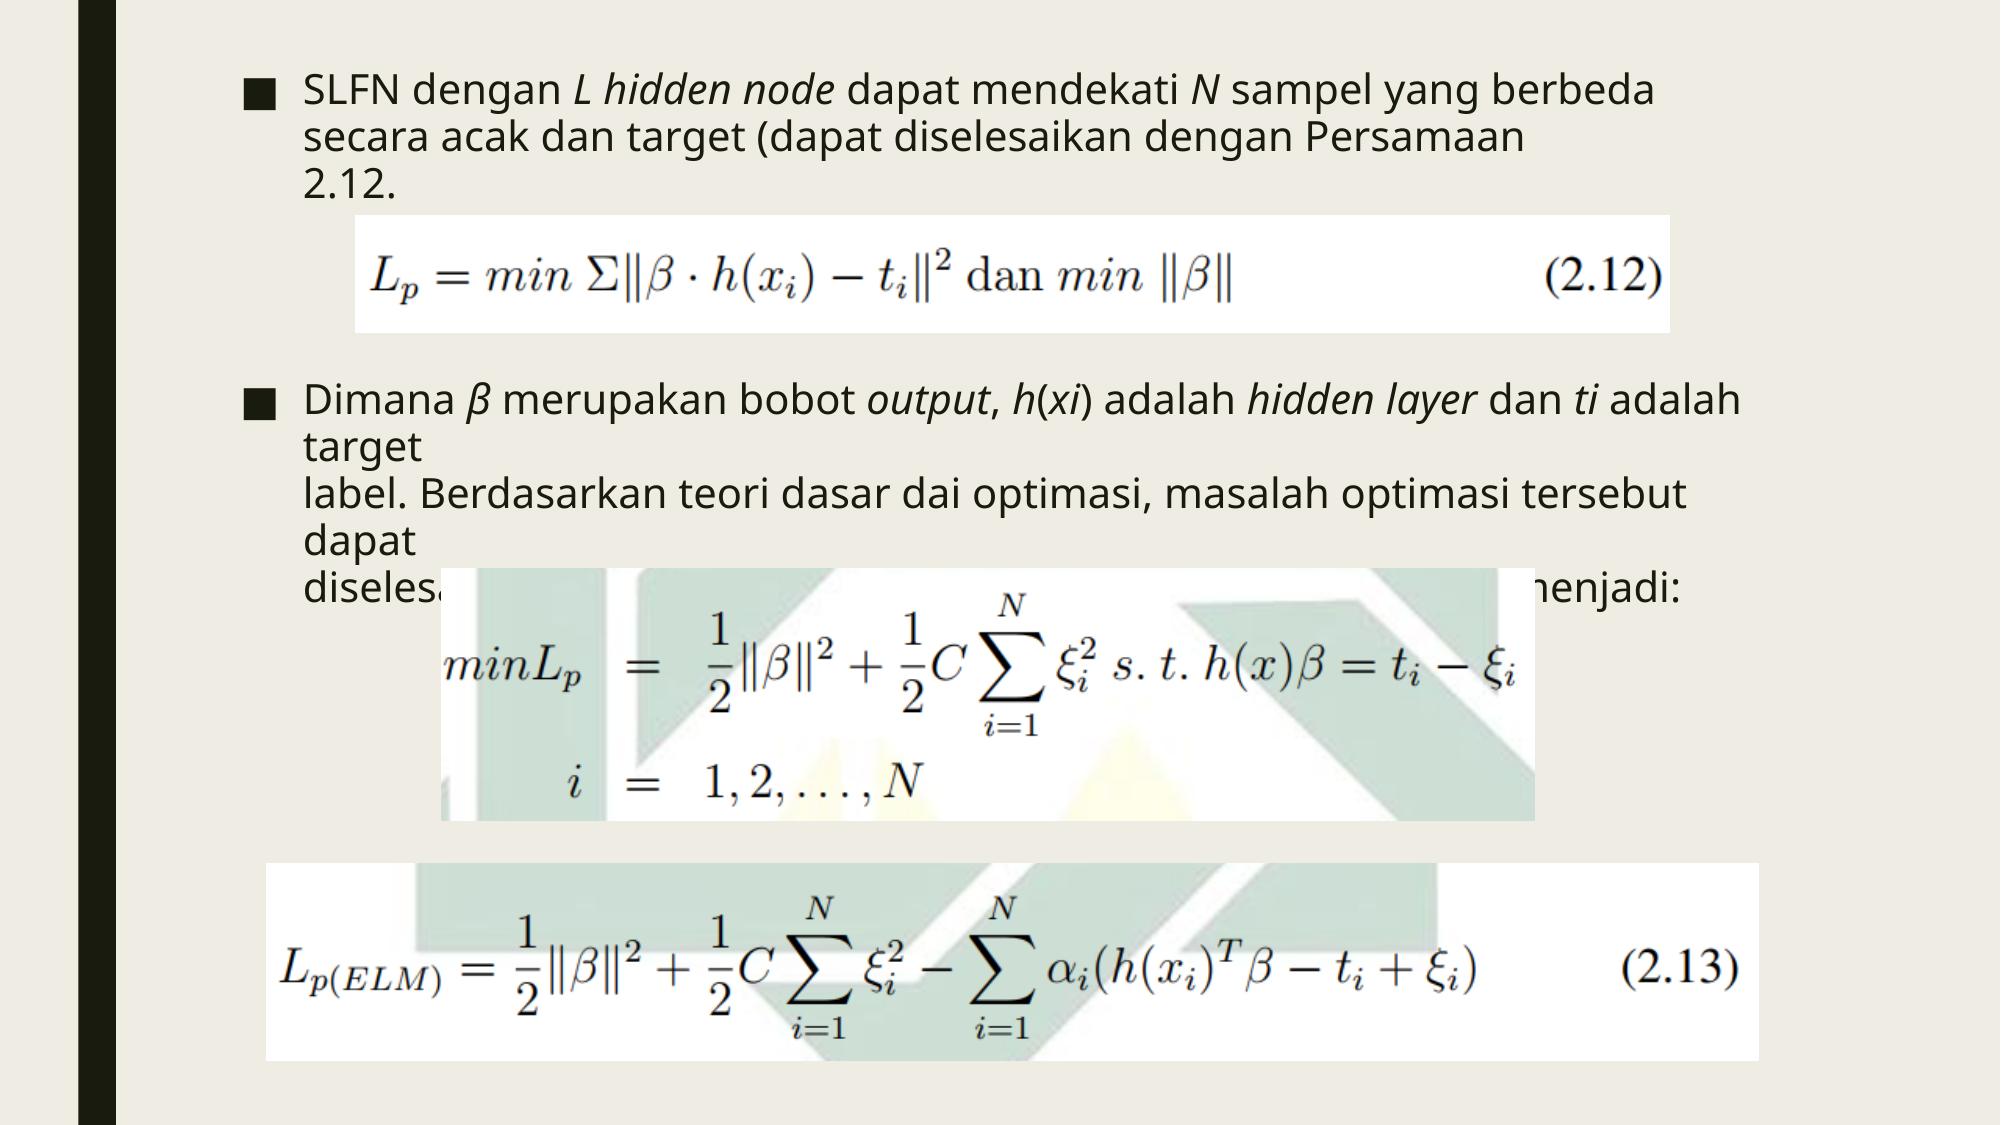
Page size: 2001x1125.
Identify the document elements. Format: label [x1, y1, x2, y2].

picture [355, 215, 1670, 333]
picture [441, 568, 1535, 821]
picture [266, 863, 1759, 1061]
